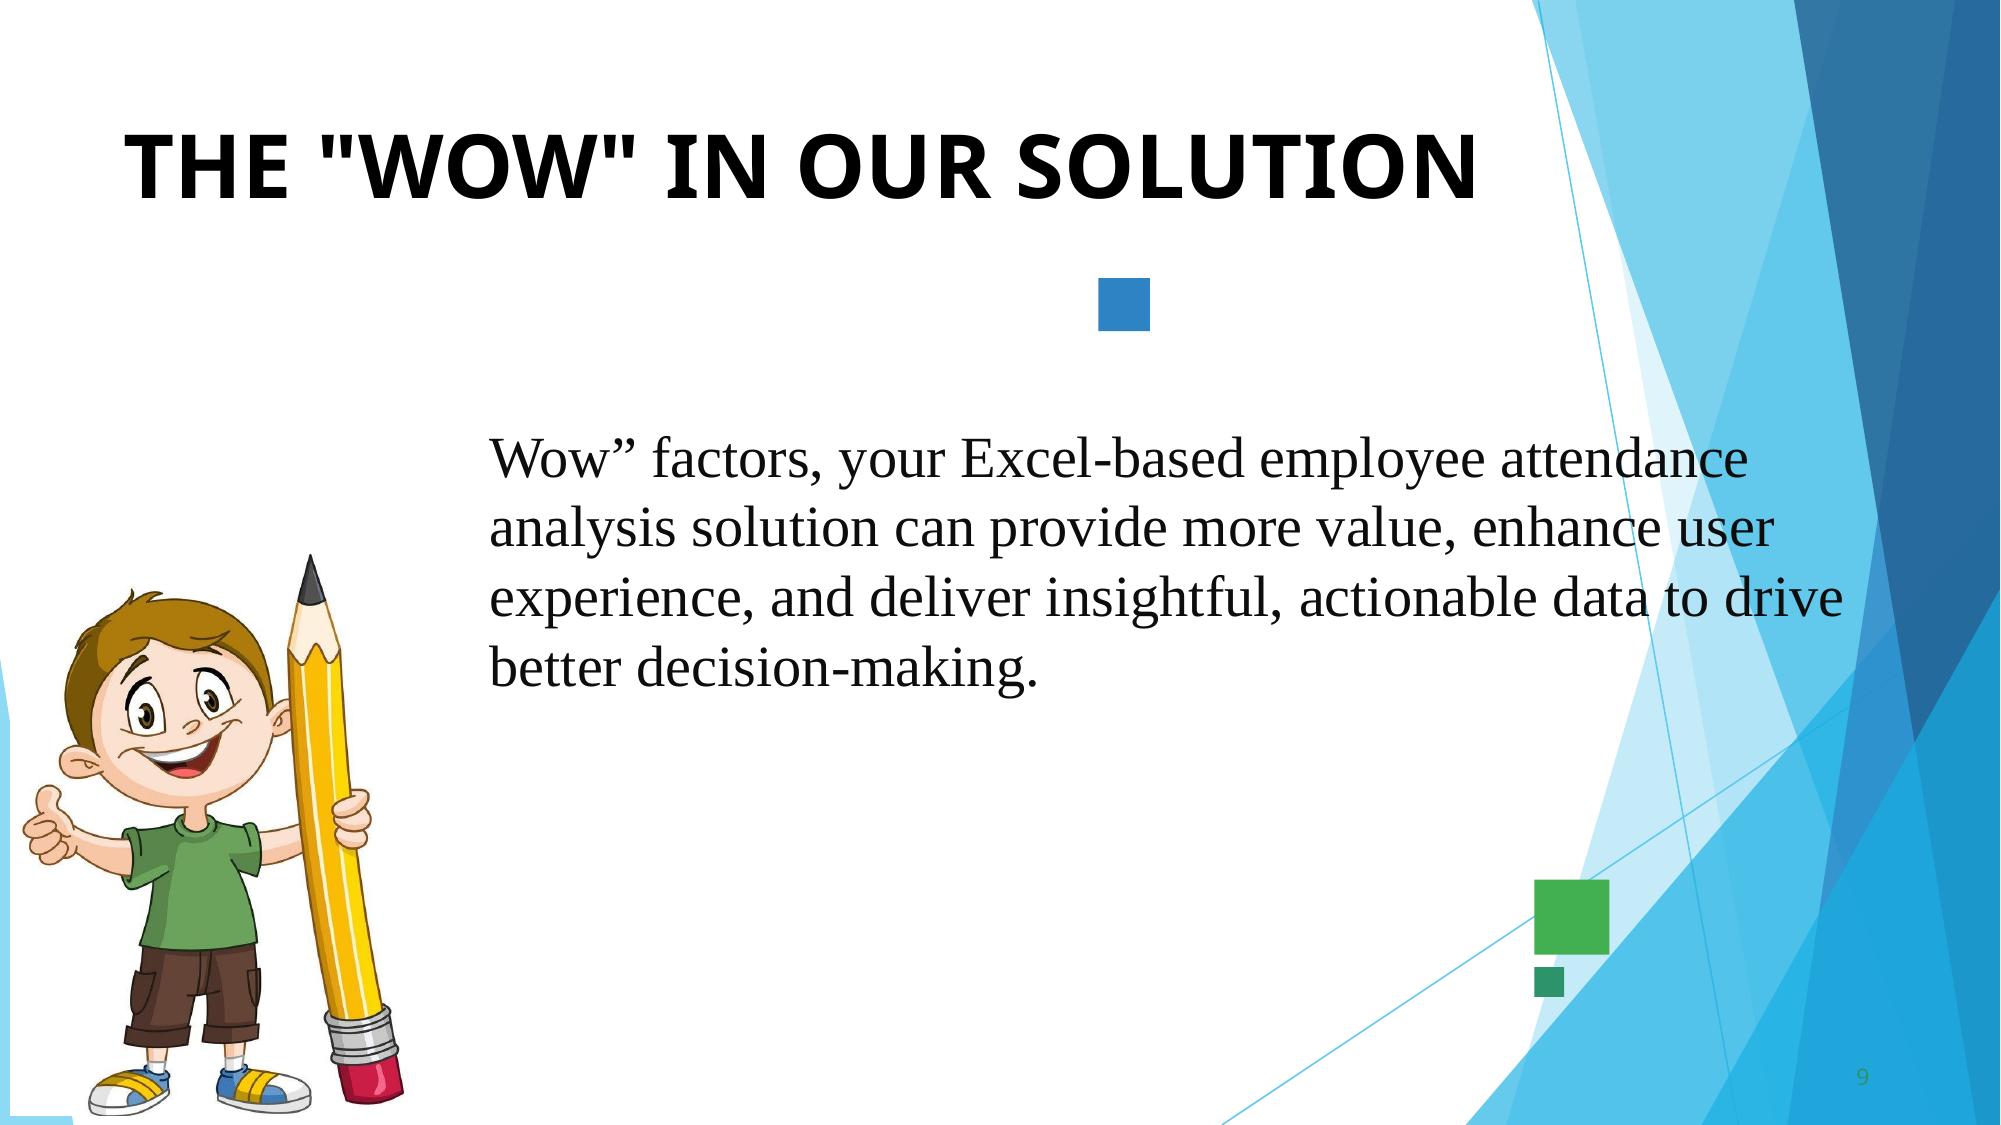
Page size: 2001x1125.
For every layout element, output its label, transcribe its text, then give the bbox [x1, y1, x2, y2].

text_box [1534, 879, 1610, 955]
text_box [1098, 298, 1150, 332]
title THE "WOW" IN OUR SOLUTION [121, 107, 1513, 298]
picture [10, 554, 416, 1116]
text_box [449, 386, 1850, 543]
text_box 9 [1849, 1061, 1888, 1095]
text_box [1534, 967, 1565, 997]
text_box Wow” factors, your Excel-based employee attendance analysis solution can provide more value, enhance user experience, and deliver insightful, actionable data to drive better decision-making. [474, 411, 1875, 776]
